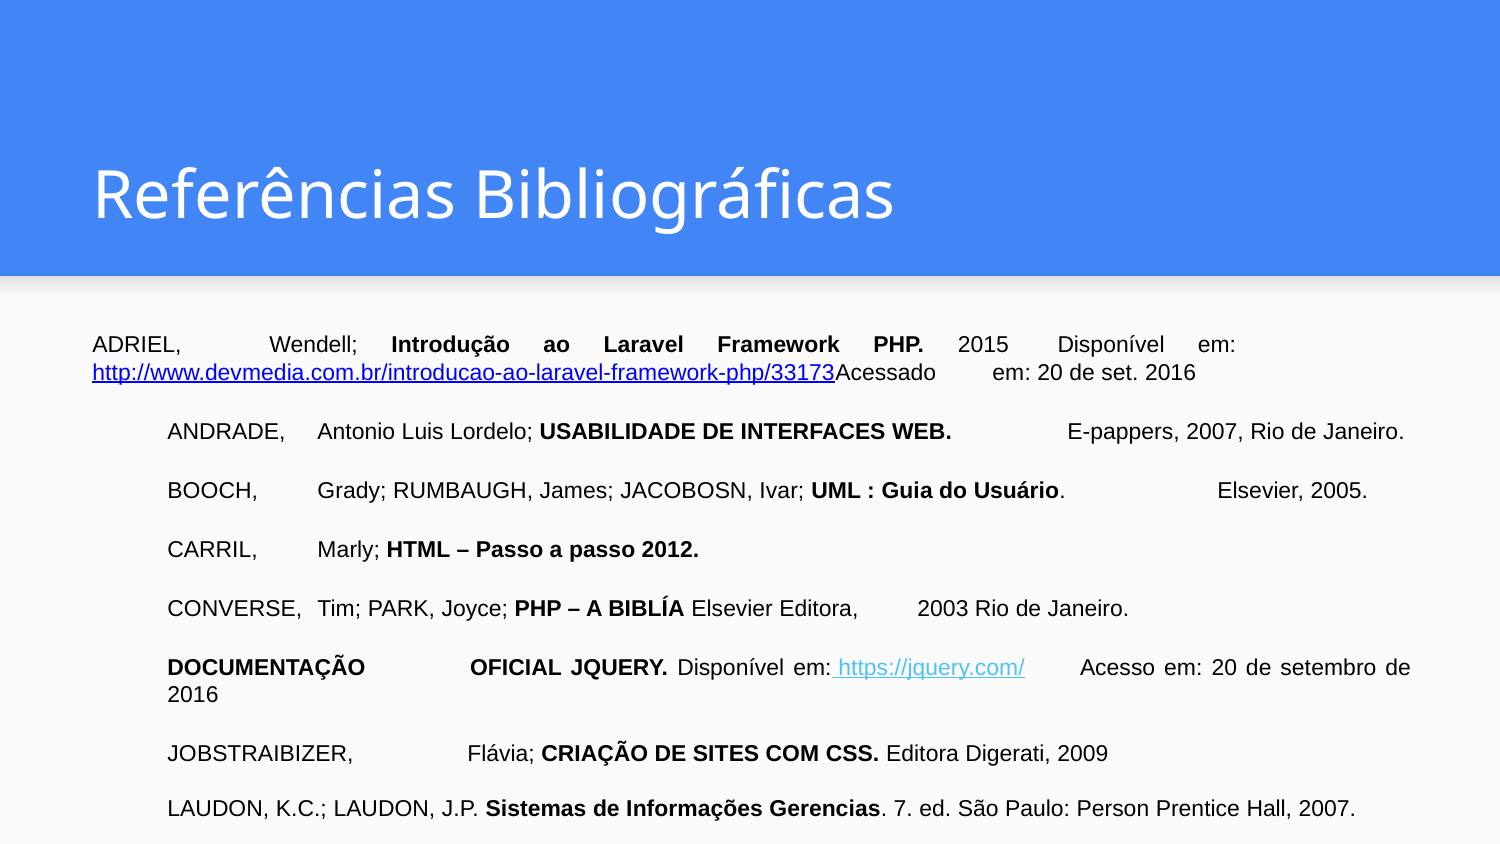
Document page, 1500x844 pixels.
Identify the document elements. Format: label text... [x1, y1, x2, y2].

title Referências Bibliográficas [77, 121, 1427, 248]
list ADRIEL, Wendell; Introdução ao Laravel Framework PHP. 2015 Disponível em: http://www.devmedia.com.br/introducao-ao-laravel-framework-php/33173Acessado em: 20 de set. 2016 ANDRADE, Antonio Luis Lordelo; USABILIDADE DE INTERFACES WEB. E-pappers, 2007, Rio de Janeiro. BOOCH, Grady; RUMBAUGH, James; JACOBOSN, Ivar; UML : Guia do Usuário. Elsevier, 2005. CARRIL, Marly; HTML – Passo a passo 2012. CONVERSE, Tim; PARK, Joyce; PHP – A BIBLÍA Elsevier Editora, 2003 Rio de Janeiro. DOCUMENTAÇÃO OFICIAL JQUERY. Disponível em: https://jquery.com/ Acesso em: 20 de setembro de 2016 JOBSTRAIBIZER, Flávia; CRIAÇÃO DE SITES COM CSS. Editora Digerati, 2009 LAUDON, K.C.; LAUDON, J.P. Sistemas de Informações Gerencias. 7. ed. São Paulo: Person Prentice Hall, 2007. [77, 314, 1427, 760]
